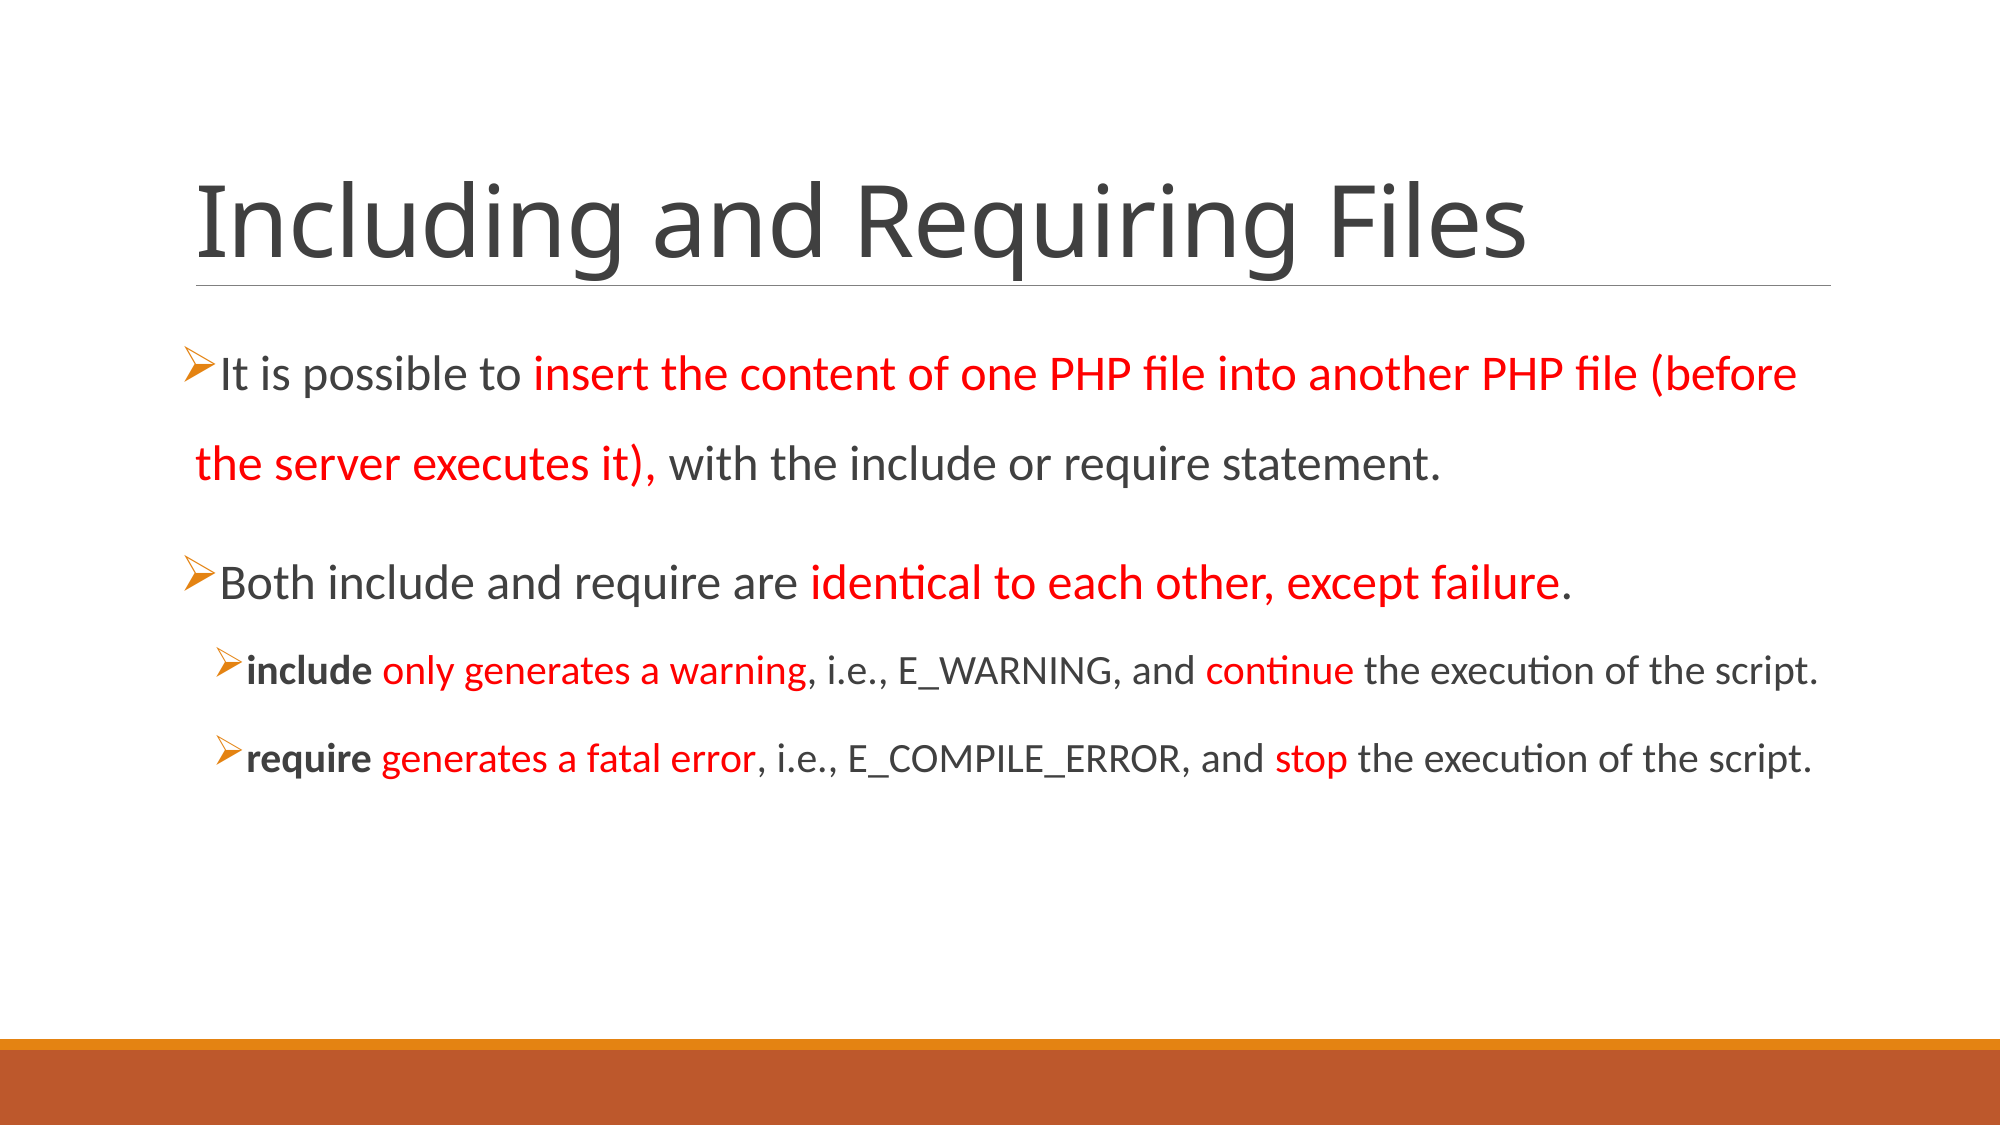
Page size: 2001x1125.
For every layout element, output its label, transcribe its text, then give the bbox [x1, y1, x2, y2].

list It is possible to insert the content of one PHP file into another PHP file (before the server executes it), with the include or require statement. Both include and require are identical to each other, except failure. include only generates a warning, i.e., E_WARNING, and continue the execution of the script. require generates a fatal error, i.e., E_COMPILE_ERROR, and stop the execution of the script. [180, 302, 1830, 963]
title Including and Requiring Files [180, 47, 1830, 285]
